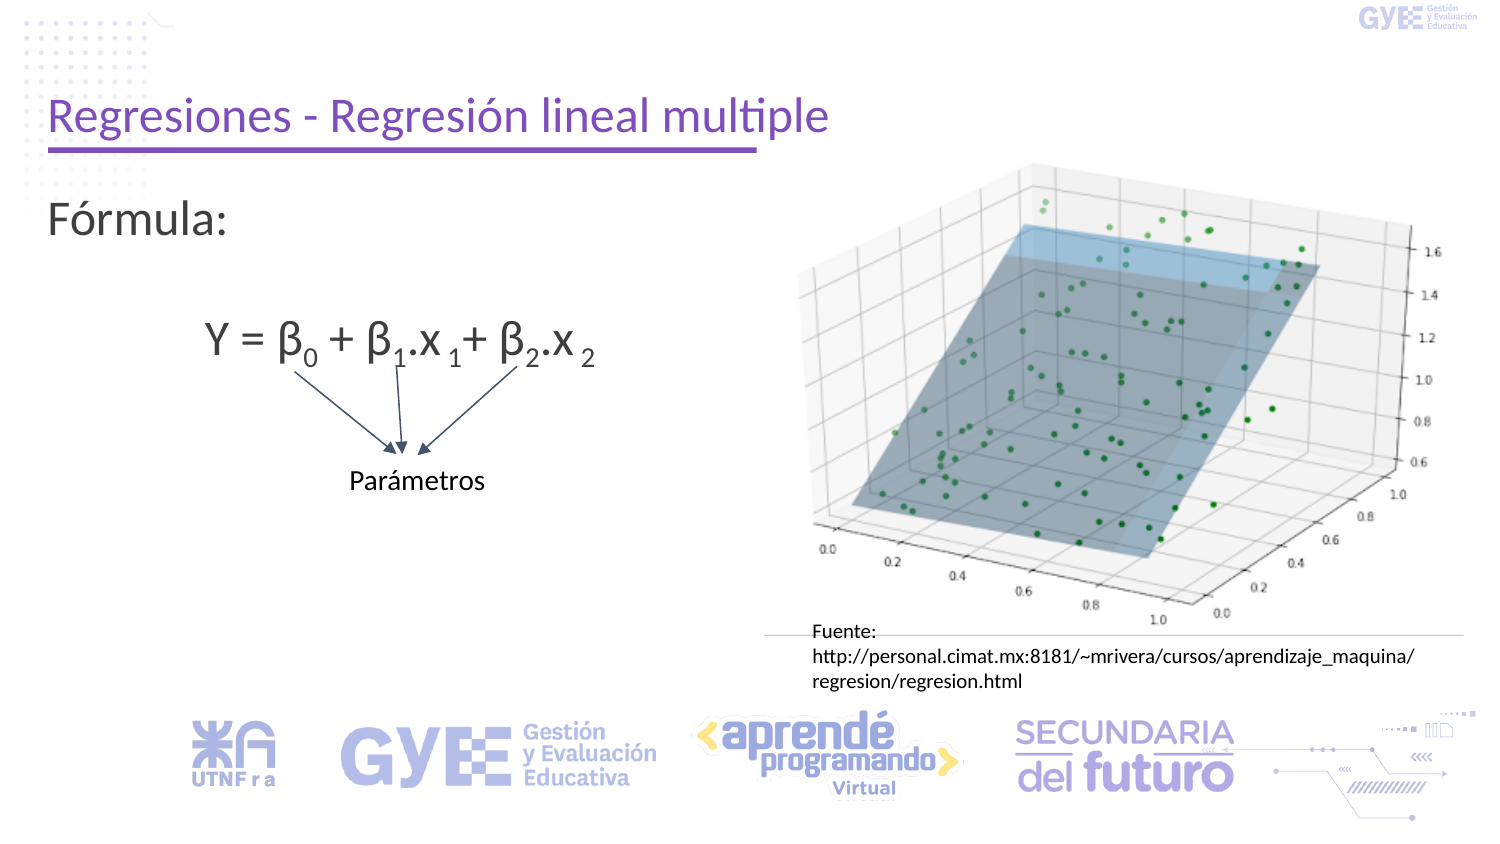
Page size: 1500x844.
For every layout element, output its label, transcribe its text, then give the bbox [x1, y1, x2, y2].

picture [11, 11, 175, 334]
picture [186, 712, 283, 798]
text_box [396, 366, 403, 455]
picture [997, 700, 1485, 835]
text_box Regresiones - Regresión lineal multiple [180, 76, 1500, 149]
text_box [294, 371, 391, 455]
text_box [417, 365, 518, 456]
text_box Fuente: http://personal.cimat.mx:8181/~mrivera/cursos/aprendizaje_maquina/regresion/regresion.html [797, 610, 1497, 726]
text_box [180, 147, 757, 153]
text_box Fórmula: Y = β0 + β1.x 1+ β2.x 2 [36, 179, 689, 719]
picture [763, 156, 1464, 642]
text_box Parámetros [236, 454, 598, 504]
picture [341, 721, 656, 789]
picture [1358, 4, 1478, 30]
picture [688, 700, 965, 804]
